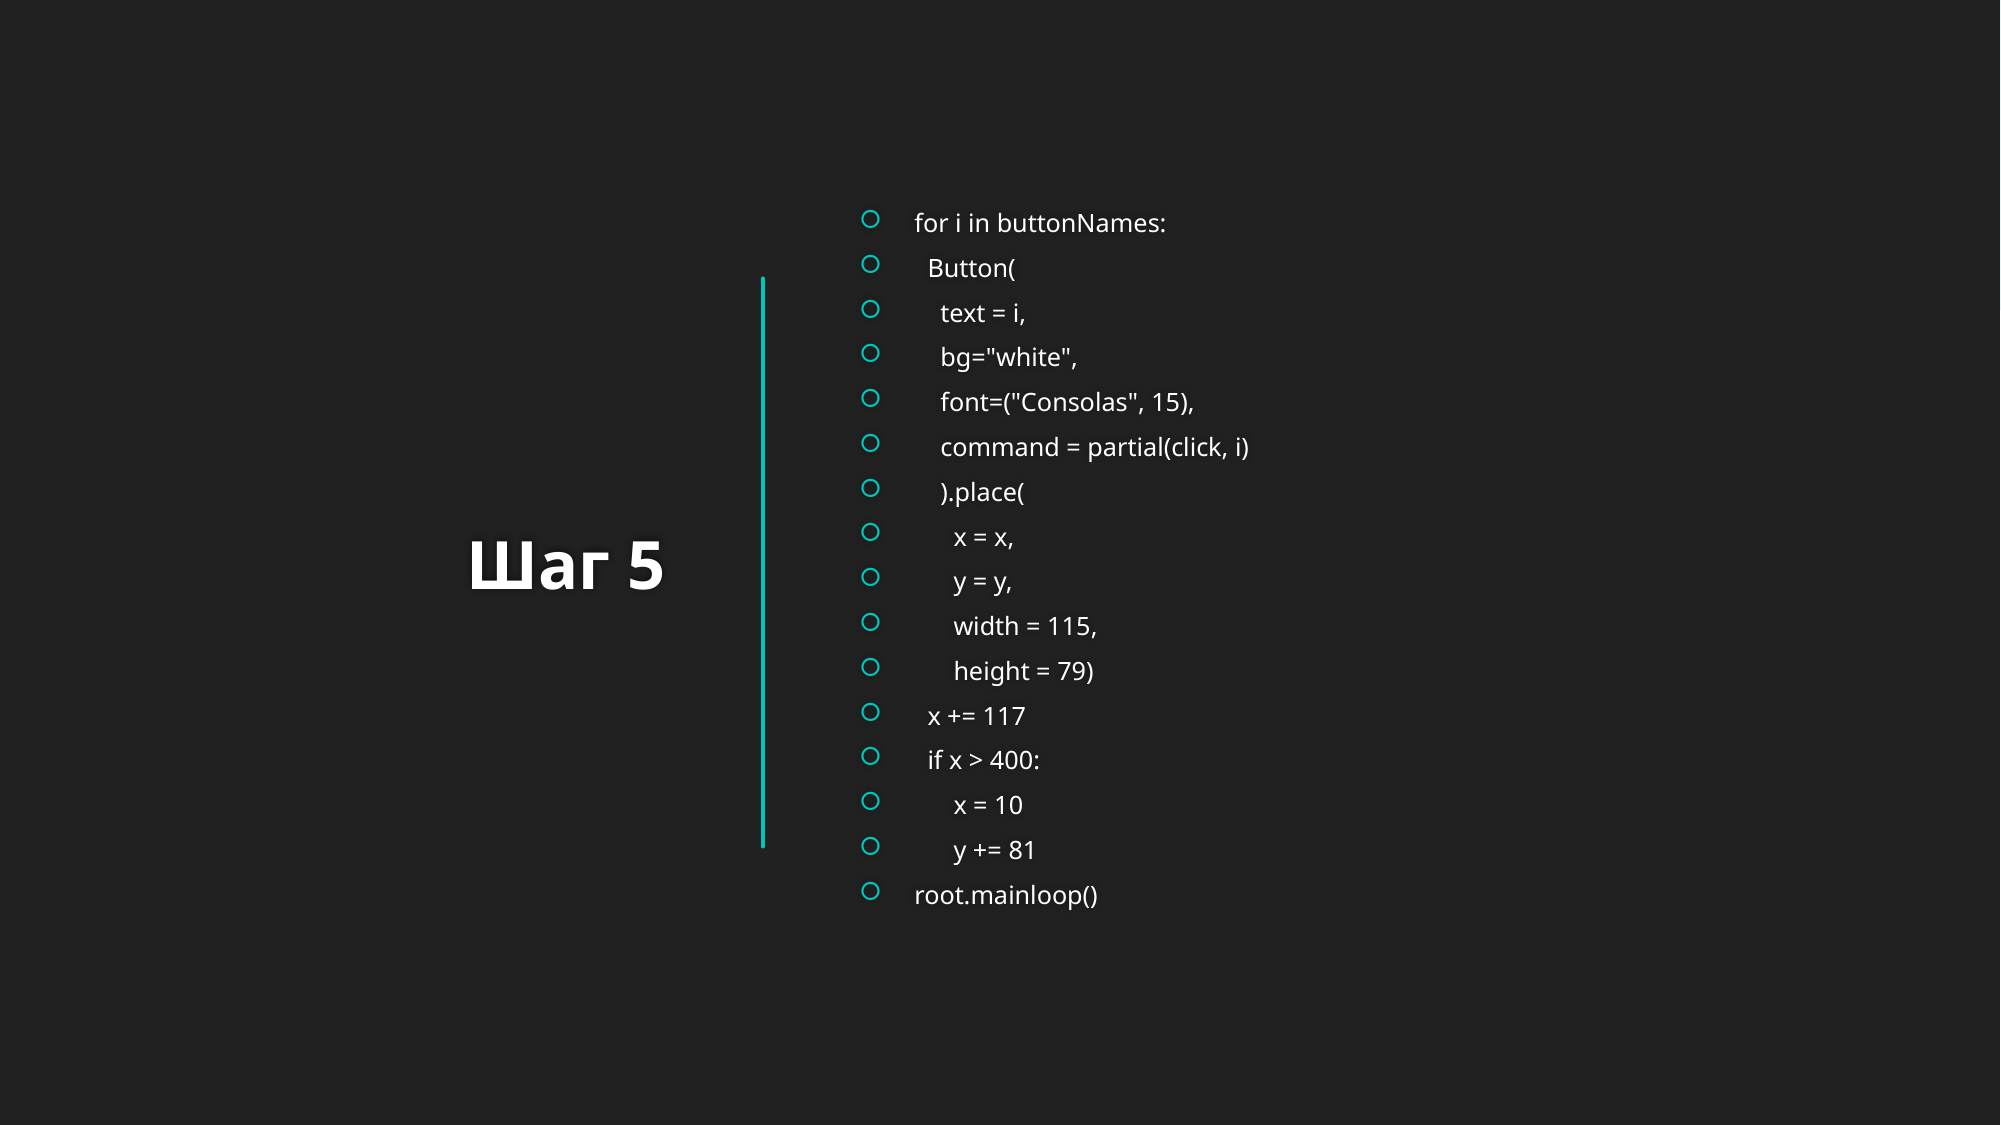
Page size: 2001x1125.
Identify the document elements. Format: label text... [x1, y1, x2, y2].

list for i in buttonNames: Button( text = i, bg="white", font=("Consolas", 15), command = partial(click, i) ).place( x = x, y = y, width = 115, height = 79) x += 117 if x > 400: x = 10 y += 81 root.mainloop() [844, 199, 1842, 926]
title Шаг 5 [158, 199, 682, 926]
text_box [0, 0, 2000, 1125]
